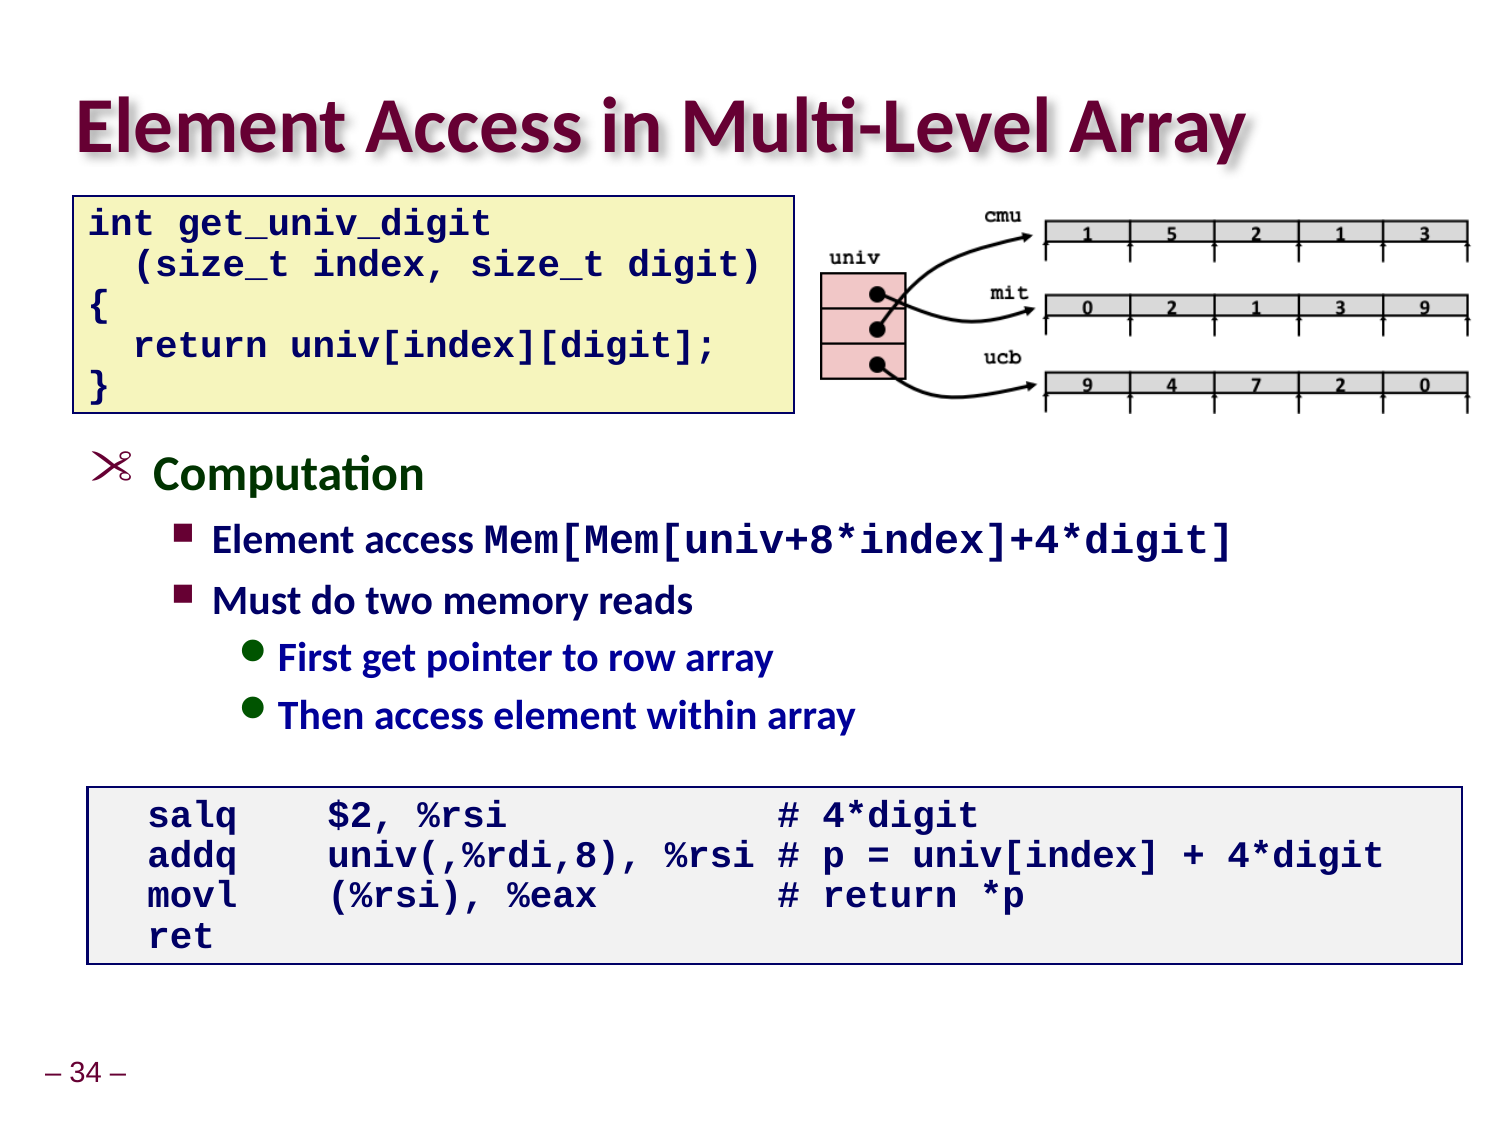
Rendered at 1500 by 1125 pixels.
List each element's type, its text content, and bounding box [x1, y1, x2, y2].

text_box salq $2, %rsi # 4*digit addq univ(,%rdi,8), %rsi # p = univ[index] + 4*digit movl (%rsi), %eax # return *p ret [87, 787, 1463, 964]
text_box int get_univ_digit (size_t index, size_t digit) { return univ[index][digit]; } [72, 196, 795, 414]
list Computation Element access Mem[Mem[univ+8*index]+4*digit] Must do two memory reads First get pointer to row array Then access element within array [74, 437, 1466, 786]
picture [820, 195, 1477, 414]
title Element Access in Multi-Level Array [75, 80, 1351, 176]
